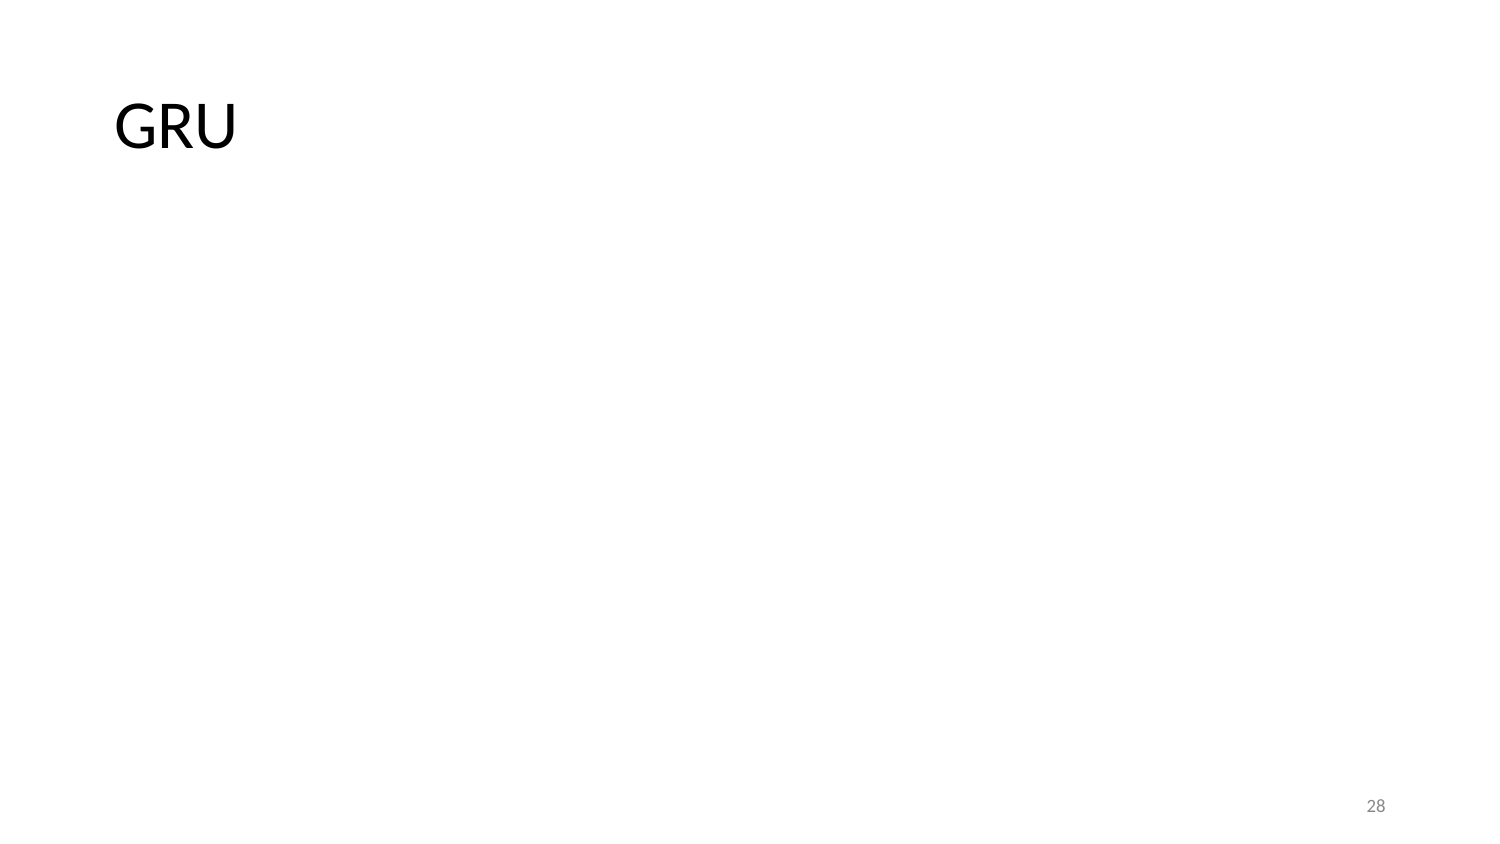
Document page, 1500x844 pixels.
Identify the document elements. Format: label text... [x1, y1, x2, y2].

title GRU [103, 44, 1397, 208]
slide_number 28 [1059, 782, 1397, 827]
